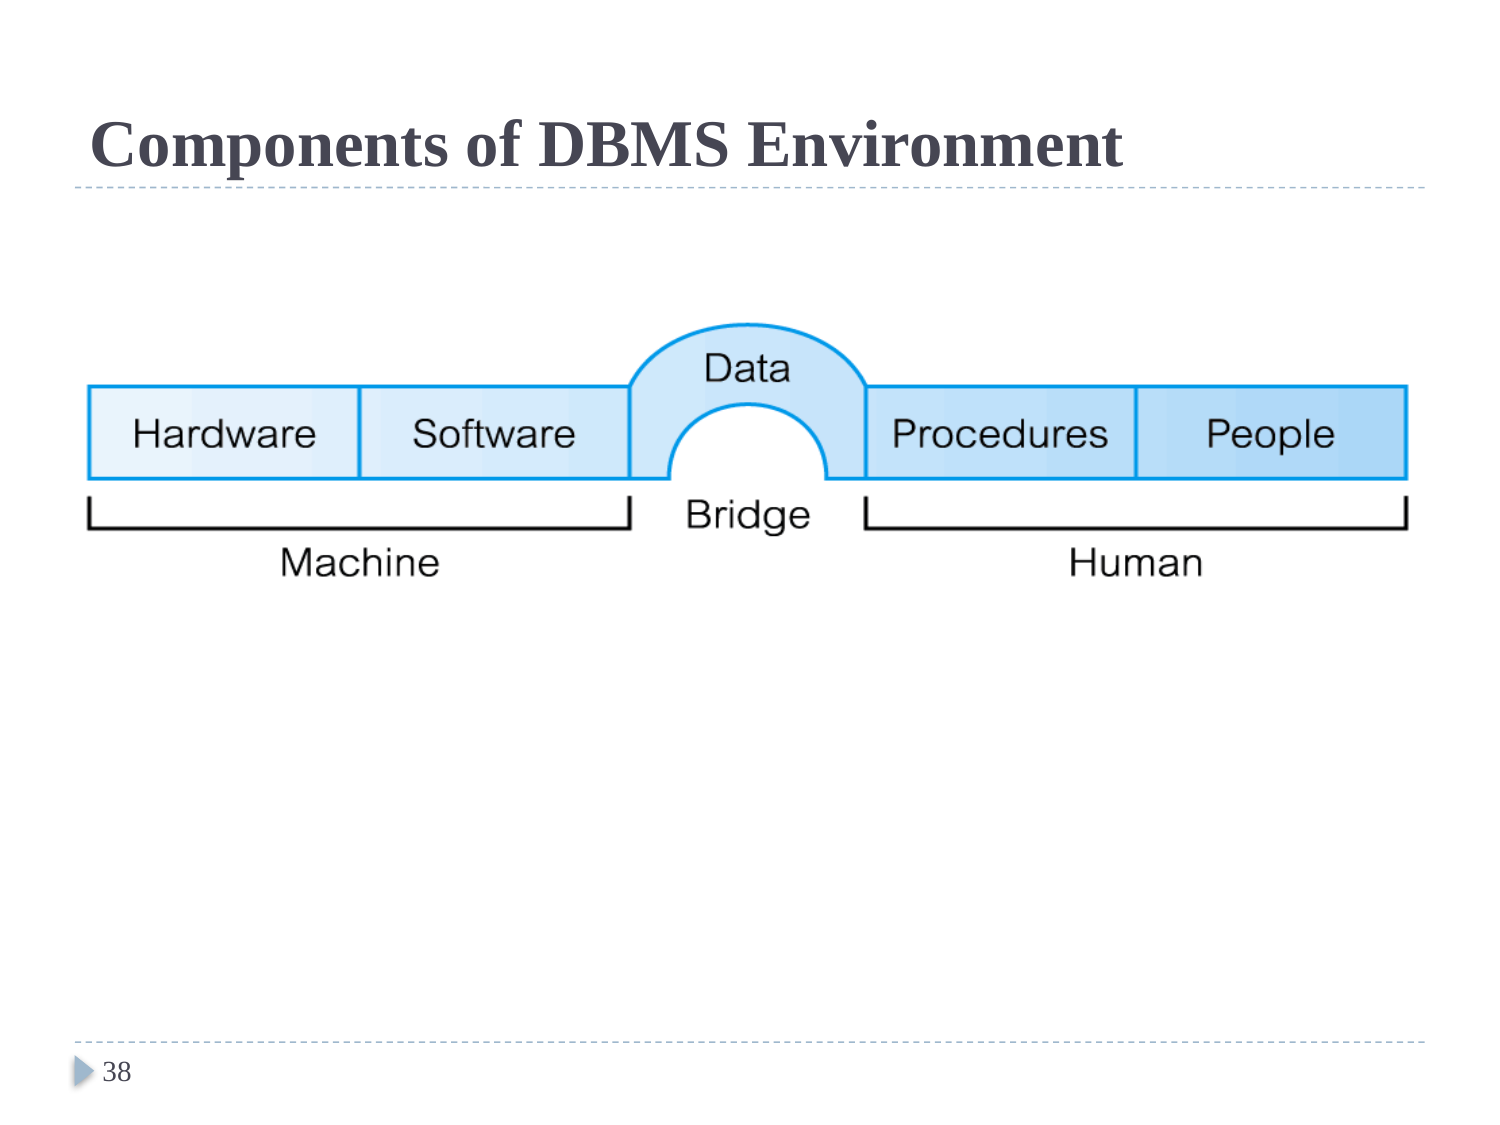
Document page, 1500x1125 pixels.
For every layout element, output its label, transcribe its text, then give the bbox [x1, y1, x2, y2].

slide_number 38 [87, 1044, 463, 1105]
title Components of DBMS Environment [75, 24, 1425, 188]
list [76, 314, 1436, 583]
